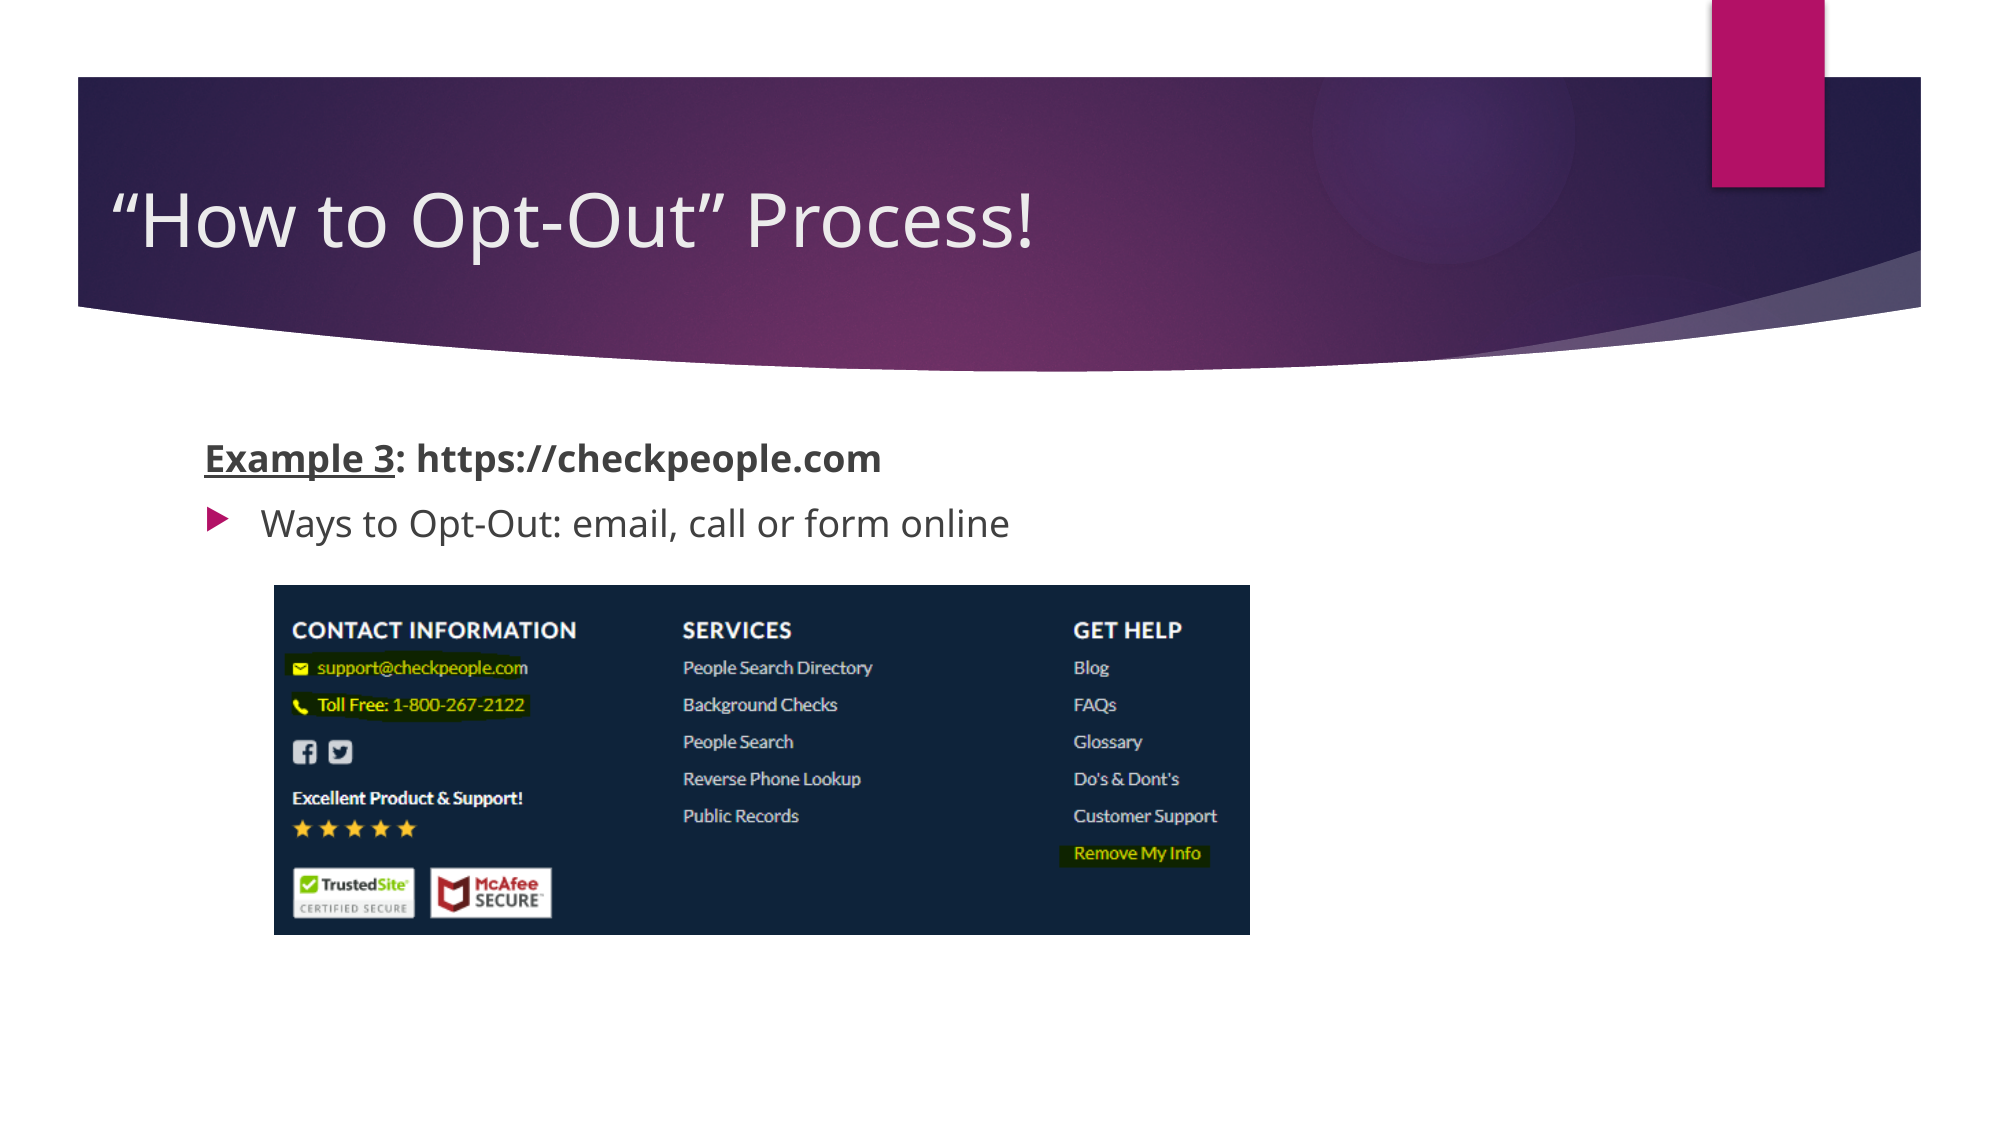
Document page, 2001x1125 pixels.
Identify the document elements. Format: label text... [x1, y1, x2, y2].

picture [274, 584, 1250, 935]
title “How to Opt-Out” Process! [97, 159, 1786, 276]
list Example 3: https://checkpeople.com Ways to Opt-Out: email, call or form online [189, 427, 1638, 988]
